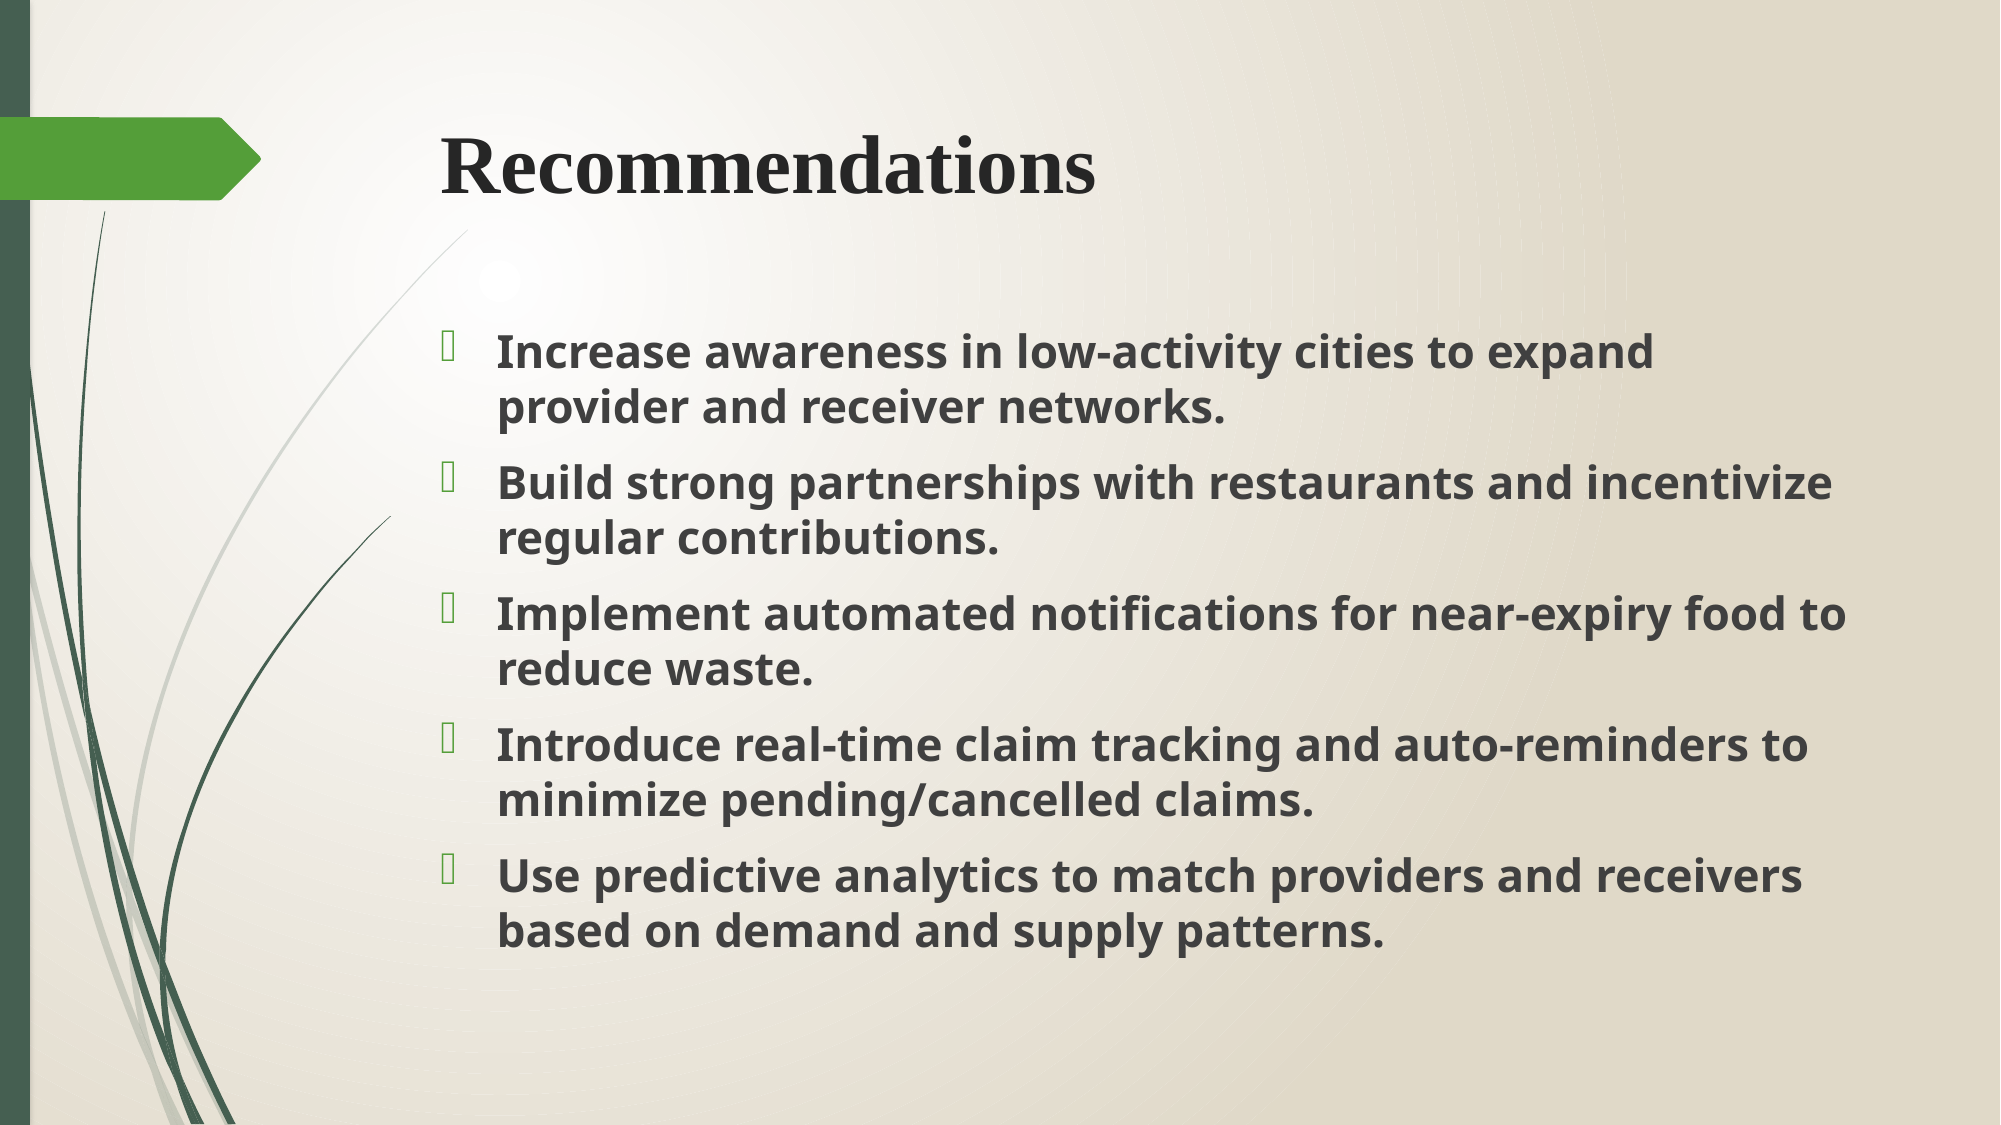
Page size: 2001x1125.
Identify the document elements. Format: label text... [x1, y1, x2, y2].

title Recommendations [425, 102, 1888, 313]
list Increase awareness in low-activity cities to expand provider and receiver networks. Build strong partnerships with restaurants and incentivize regular contributions. Implement automated notifications for near-expiry food to reduce waste. Introduce real-time claim tracking and auto-reminders to minimize pending/cancelled claims. Use predictive analytics to match providers and receivers based on demand and supply patterns. [425, 313, 1864, 967]
